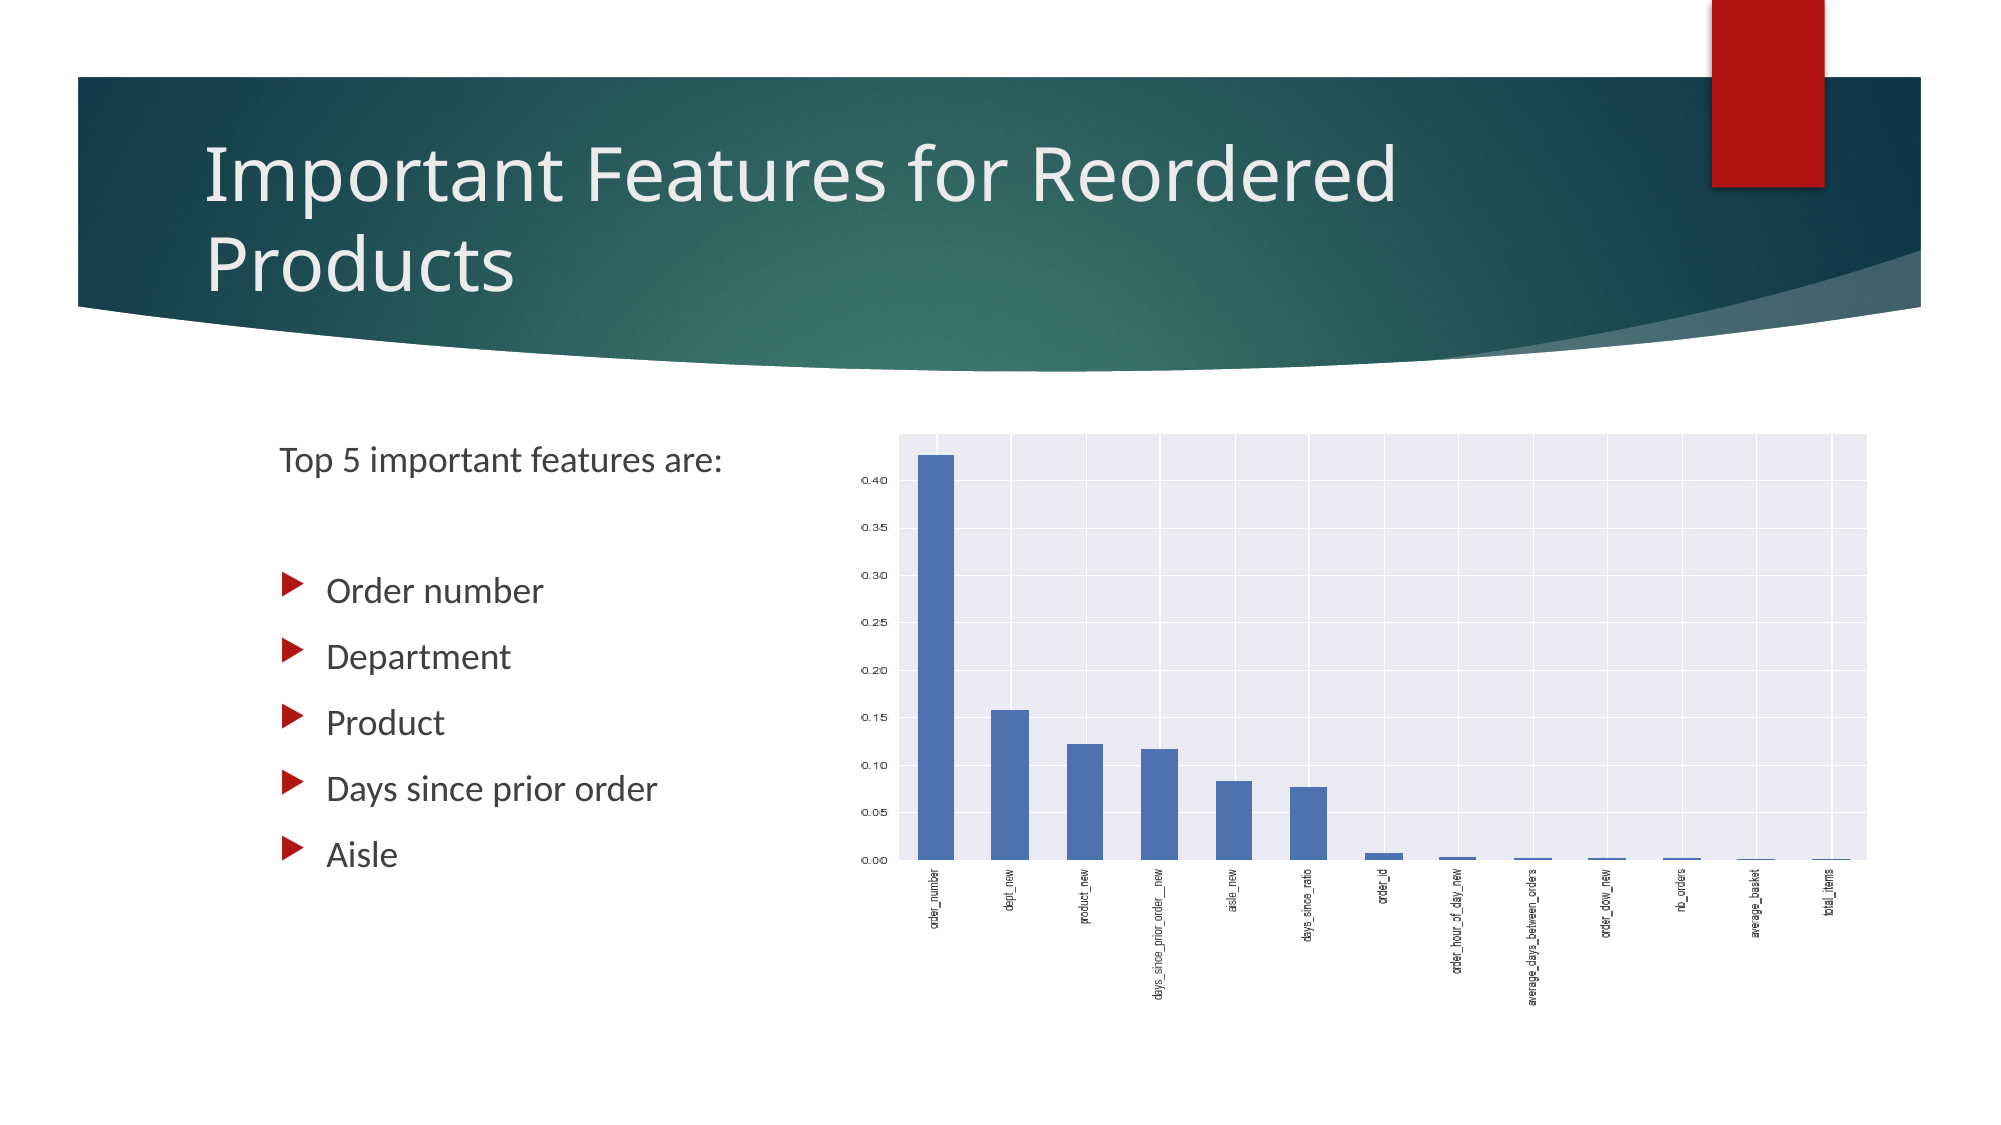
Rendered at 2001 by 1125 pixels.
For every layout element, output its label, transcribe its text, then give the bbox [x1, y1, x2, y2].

list Top 5 important features are: Order number Department Product Days since prior order Aisle [189, 427, 848, 988]
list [850, 426, 1878, 1011]
title Important Features for Reordered Products [189, 158, 1638, 275]
